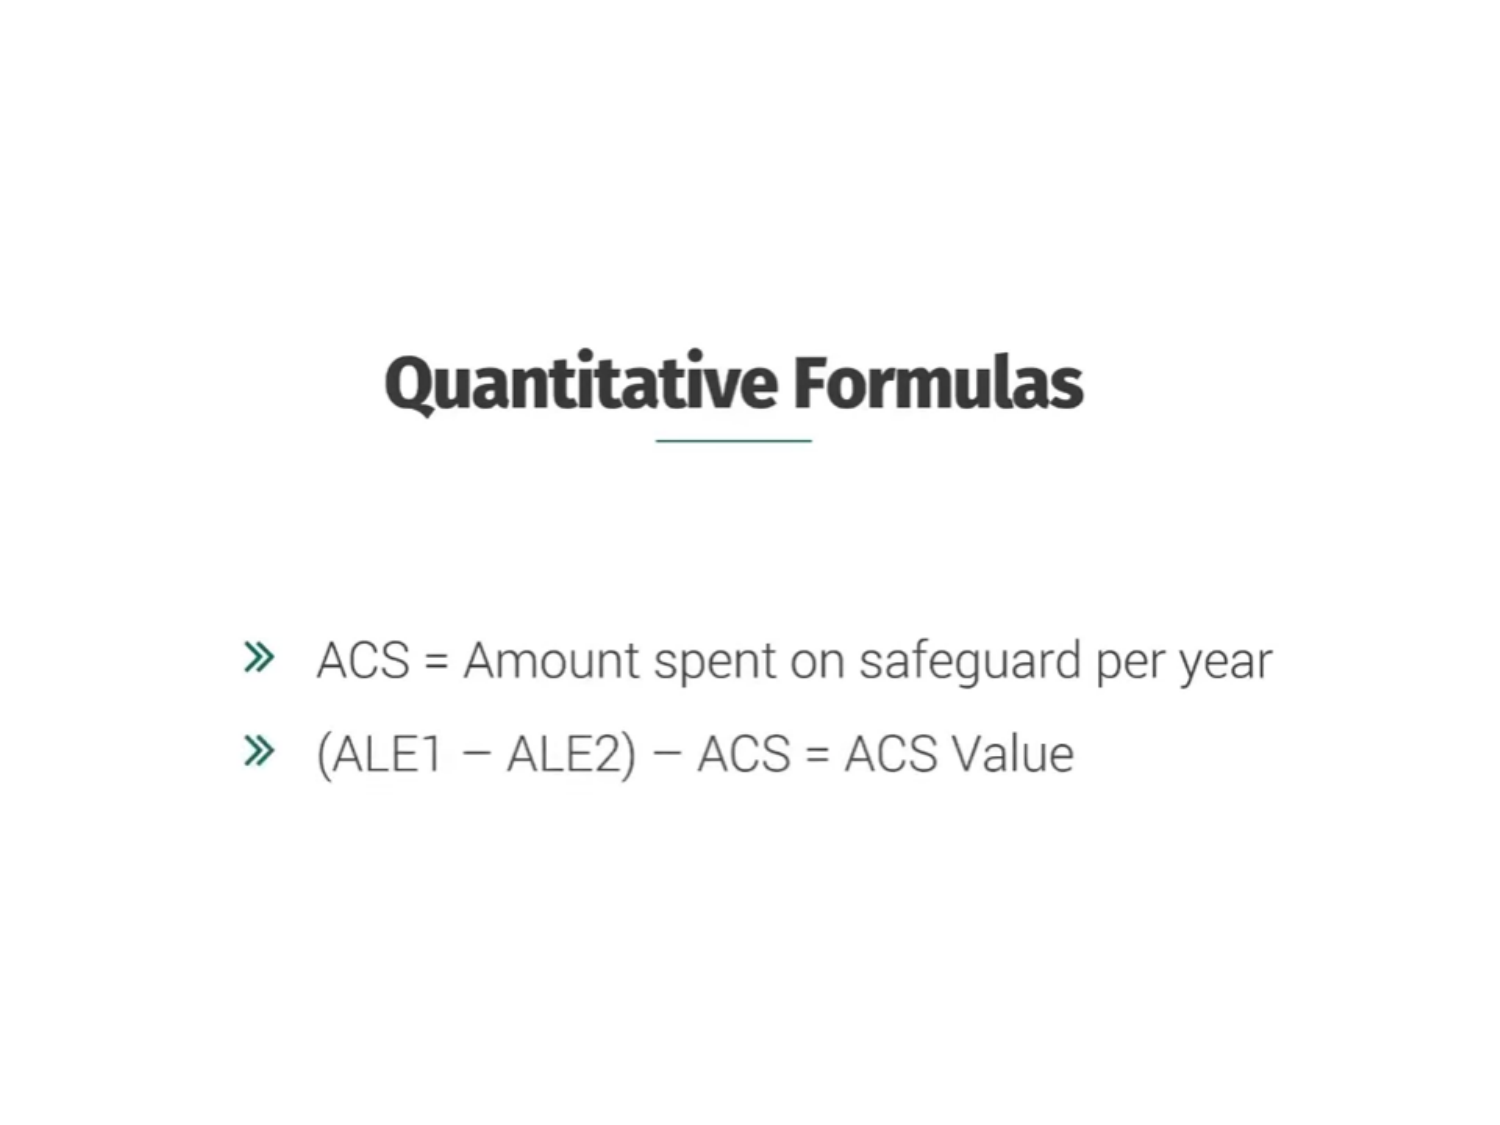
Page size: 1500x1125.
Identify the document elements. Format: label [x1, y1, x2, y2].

picture [188, 312, 1312, 813]
